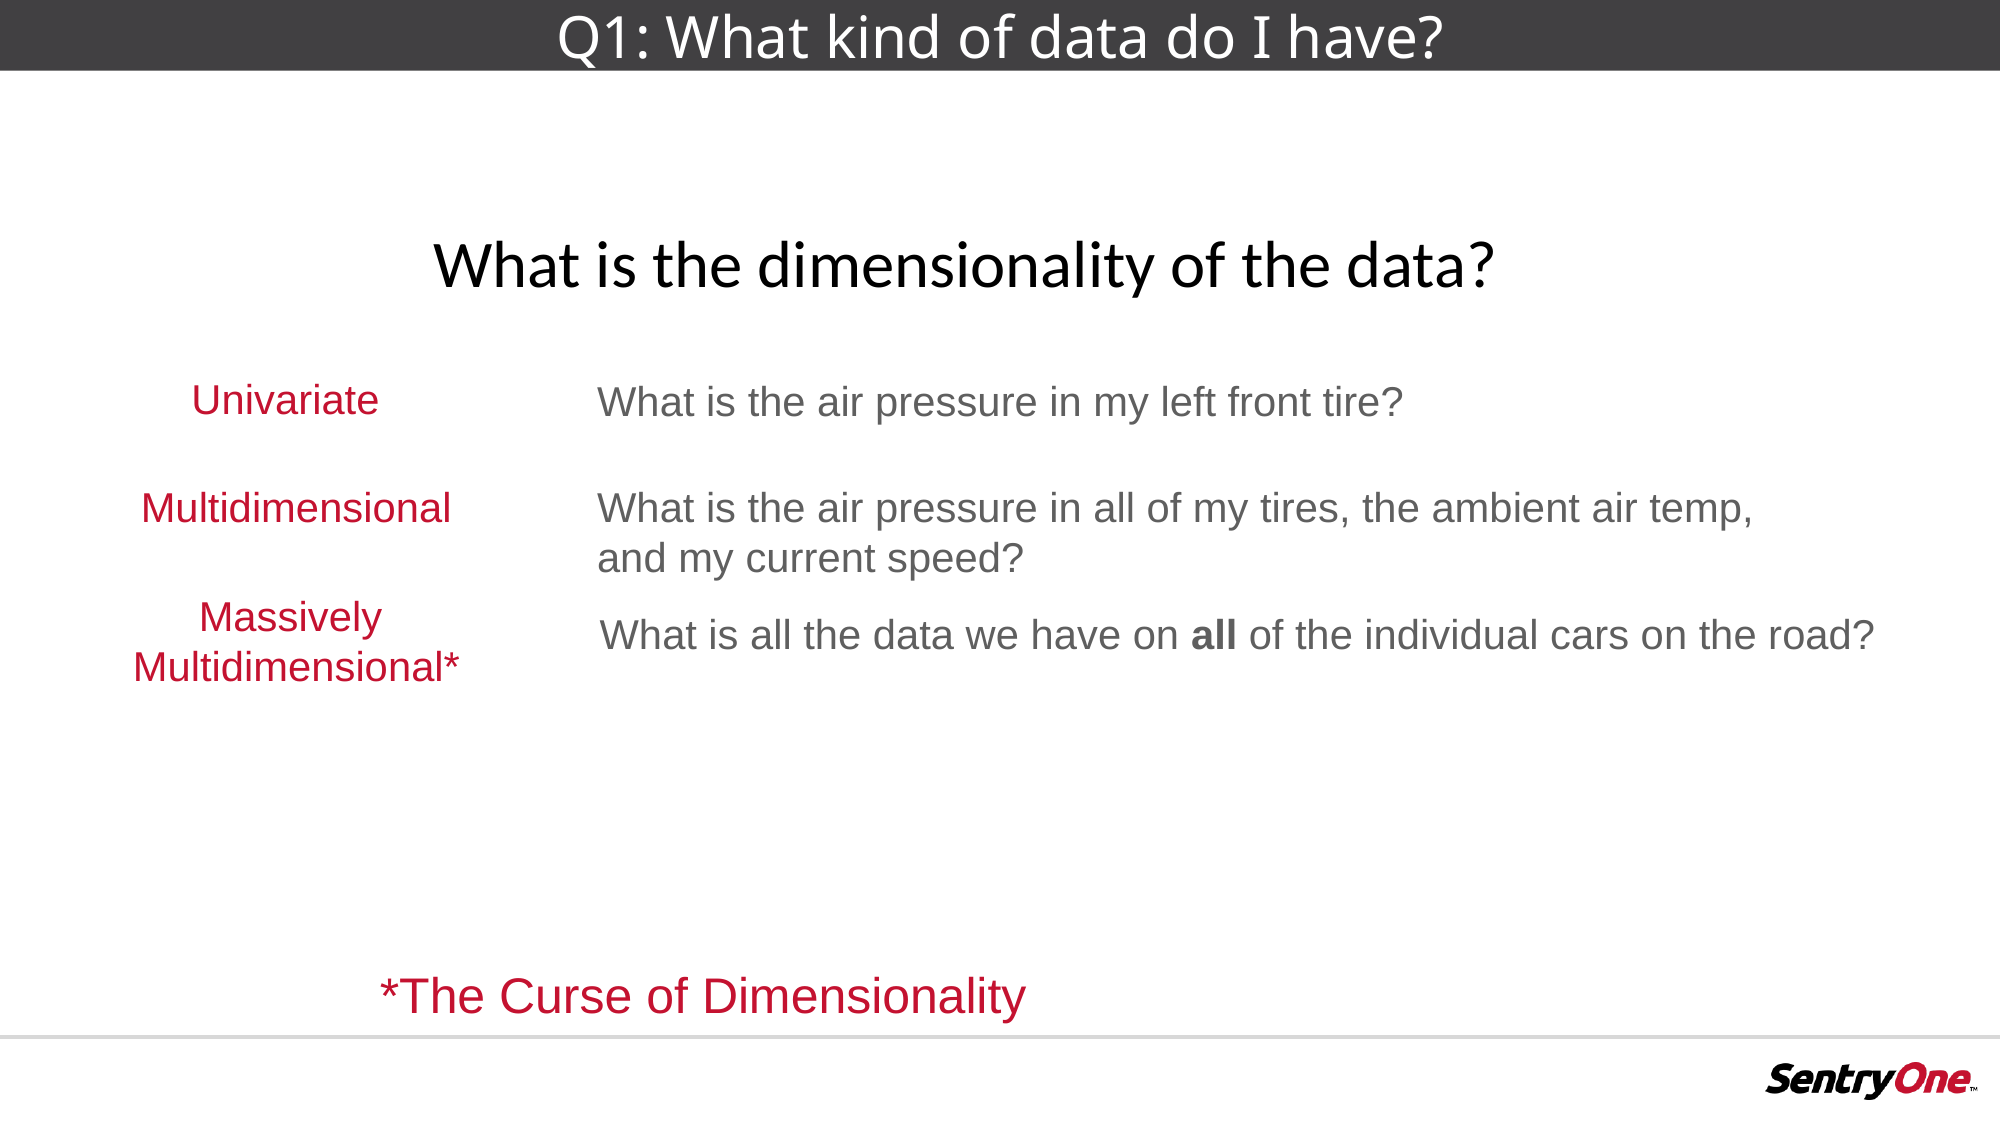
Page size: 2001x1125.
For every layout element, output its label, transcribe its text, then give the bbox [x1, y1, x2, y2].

title Q1: What kind of data do I have? [503, 0, 1497, 71]
text_box *The Curse of Dimensionality [365, 956, 1050, 1032]
text_box Massively Multidimensional* [117, 582, 475, 698]
list What is the dimensionality of the data? [433, 220, 1567, 325]
text_box Univariate [176, 365, 395, 431]
text_box What is the air pressure in all of my tires, the ambient air temp, and my current speed? [582, 473, 1839, 589]
picture [1765, 1062, 1978, 1100]
text_box Multidimensional [126, 473, 467, 539]
text_box What is the air pressure in my left front tire? [582, 367, 1684, 433]
text_box What is all the data we have on all of the individual cars on the road? [584, 600, 1891, 665]
